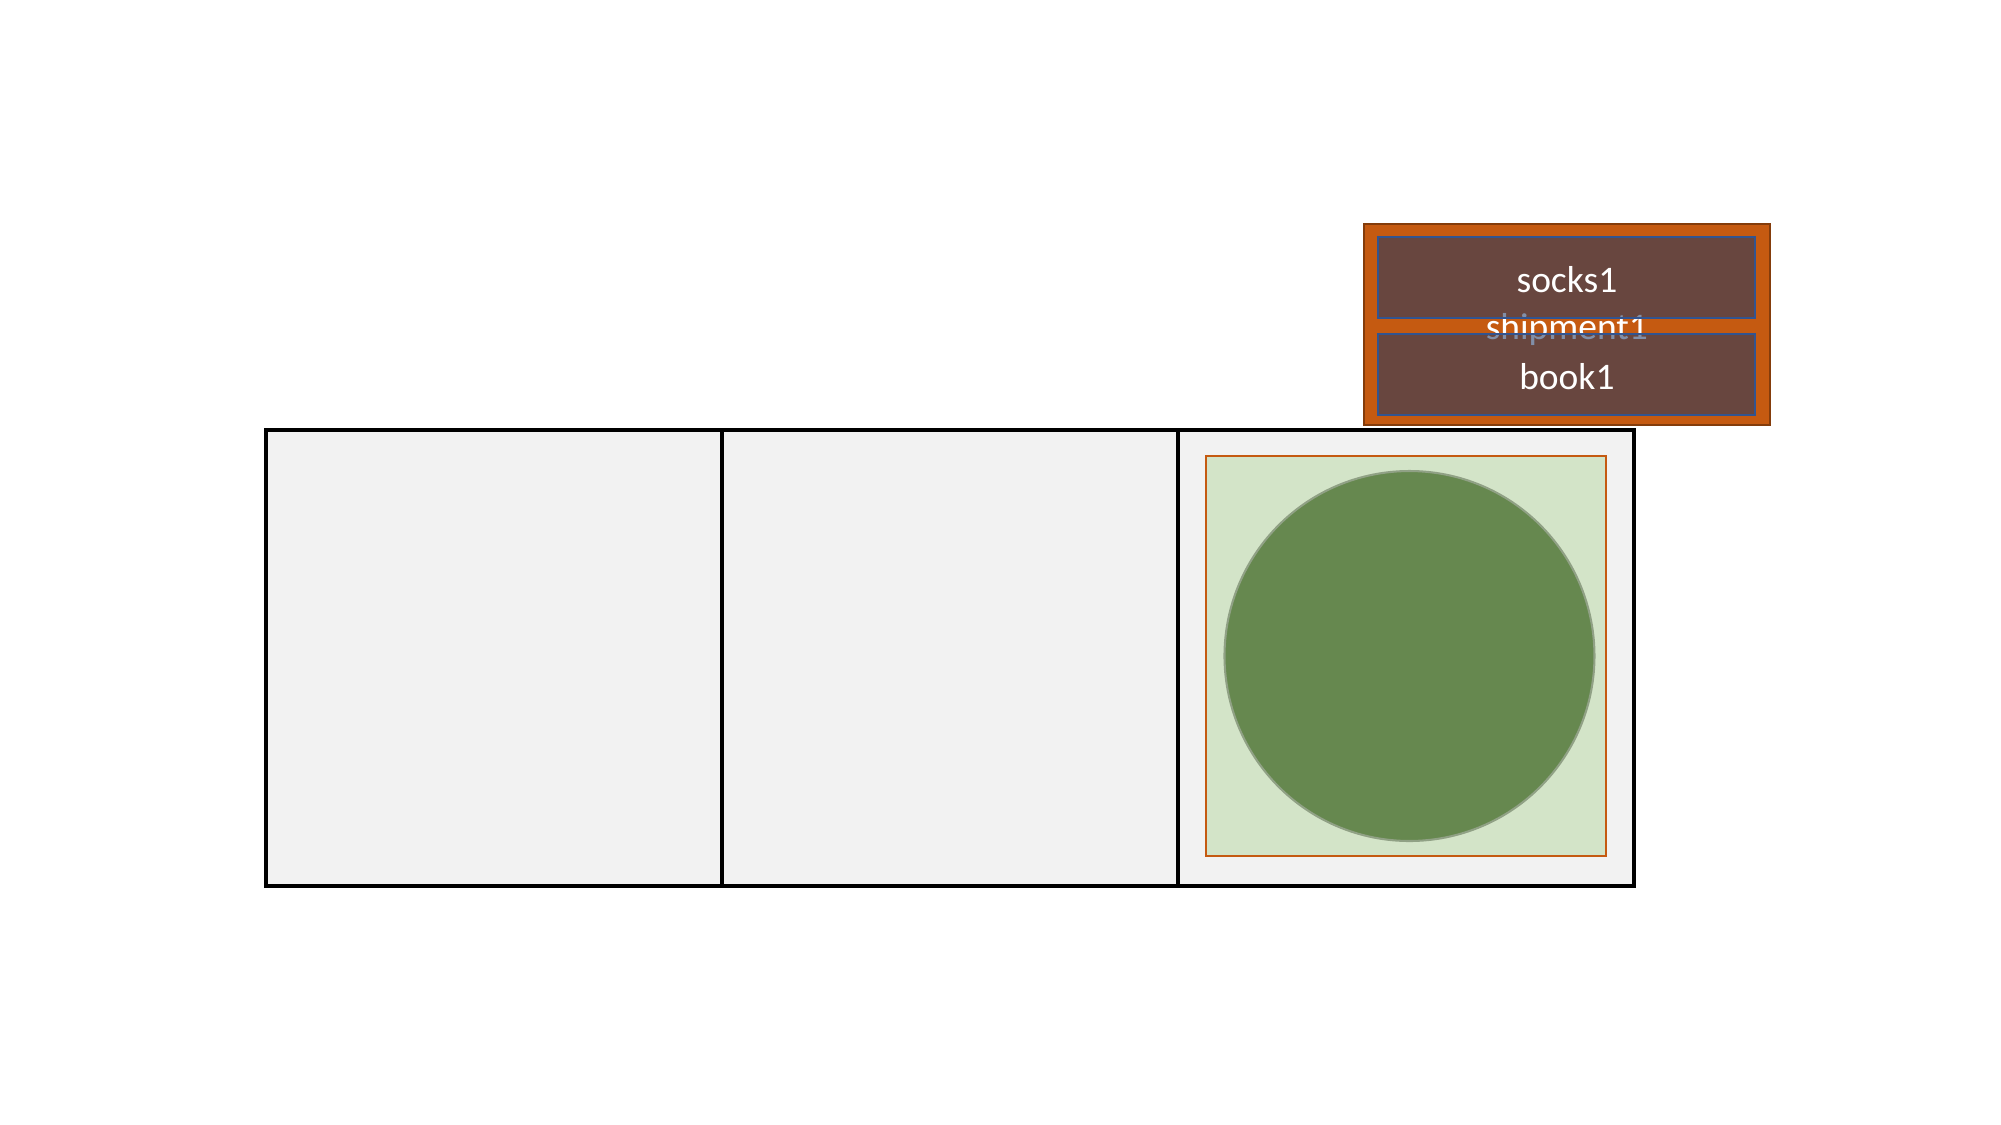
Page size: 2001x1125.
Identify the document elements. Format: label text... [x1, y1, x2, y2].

text_box [721, 429, 1177, 887]
text_box shipment1 [1363, 223, 1771, 426]
text_box book1 [1377, 333, 1756, 416]
text_box [265, 429, 721, 887]
text_box socks1 [1377, 236, 1756, 319]
text_box [1177, 429, 1635, 887]
text_box [1205, 455, 1607, 857]
